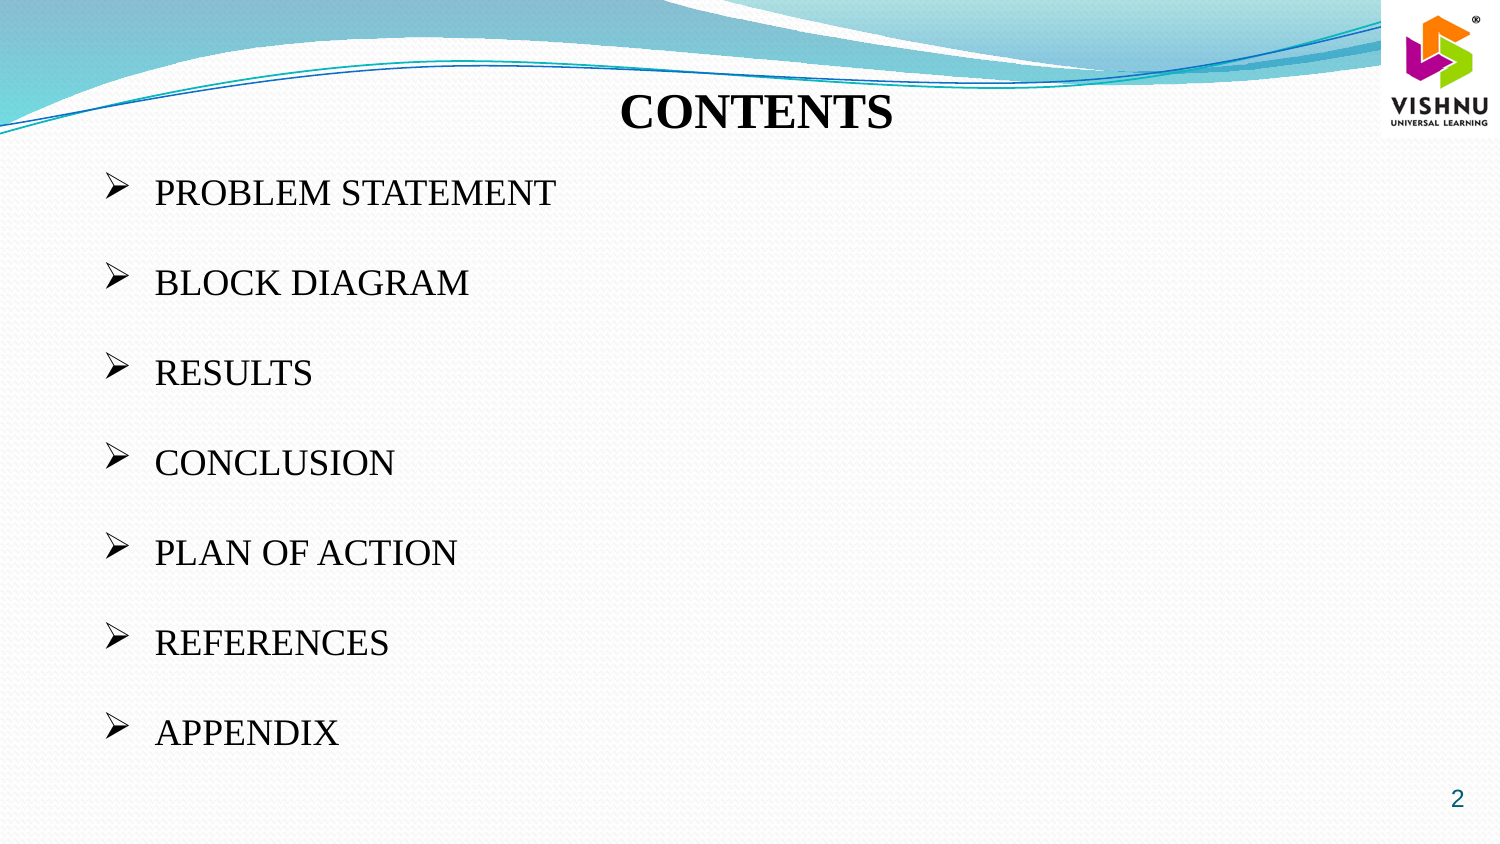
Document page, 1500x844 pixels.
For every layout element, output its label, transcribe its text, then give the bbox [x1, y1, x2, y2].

list PROBLEM STATEMENT BLOCK DIAGRAM RESULTS CONCLUSION PLAN OF ACTION REFERENCES APPENDIX [64, 107, 1463, 791]
picture [1381, 0, 1500, 138]
slide_number 2 [1389, 764, 1480, 830]
title CONTENTS [57, 63, 1374, 158]
